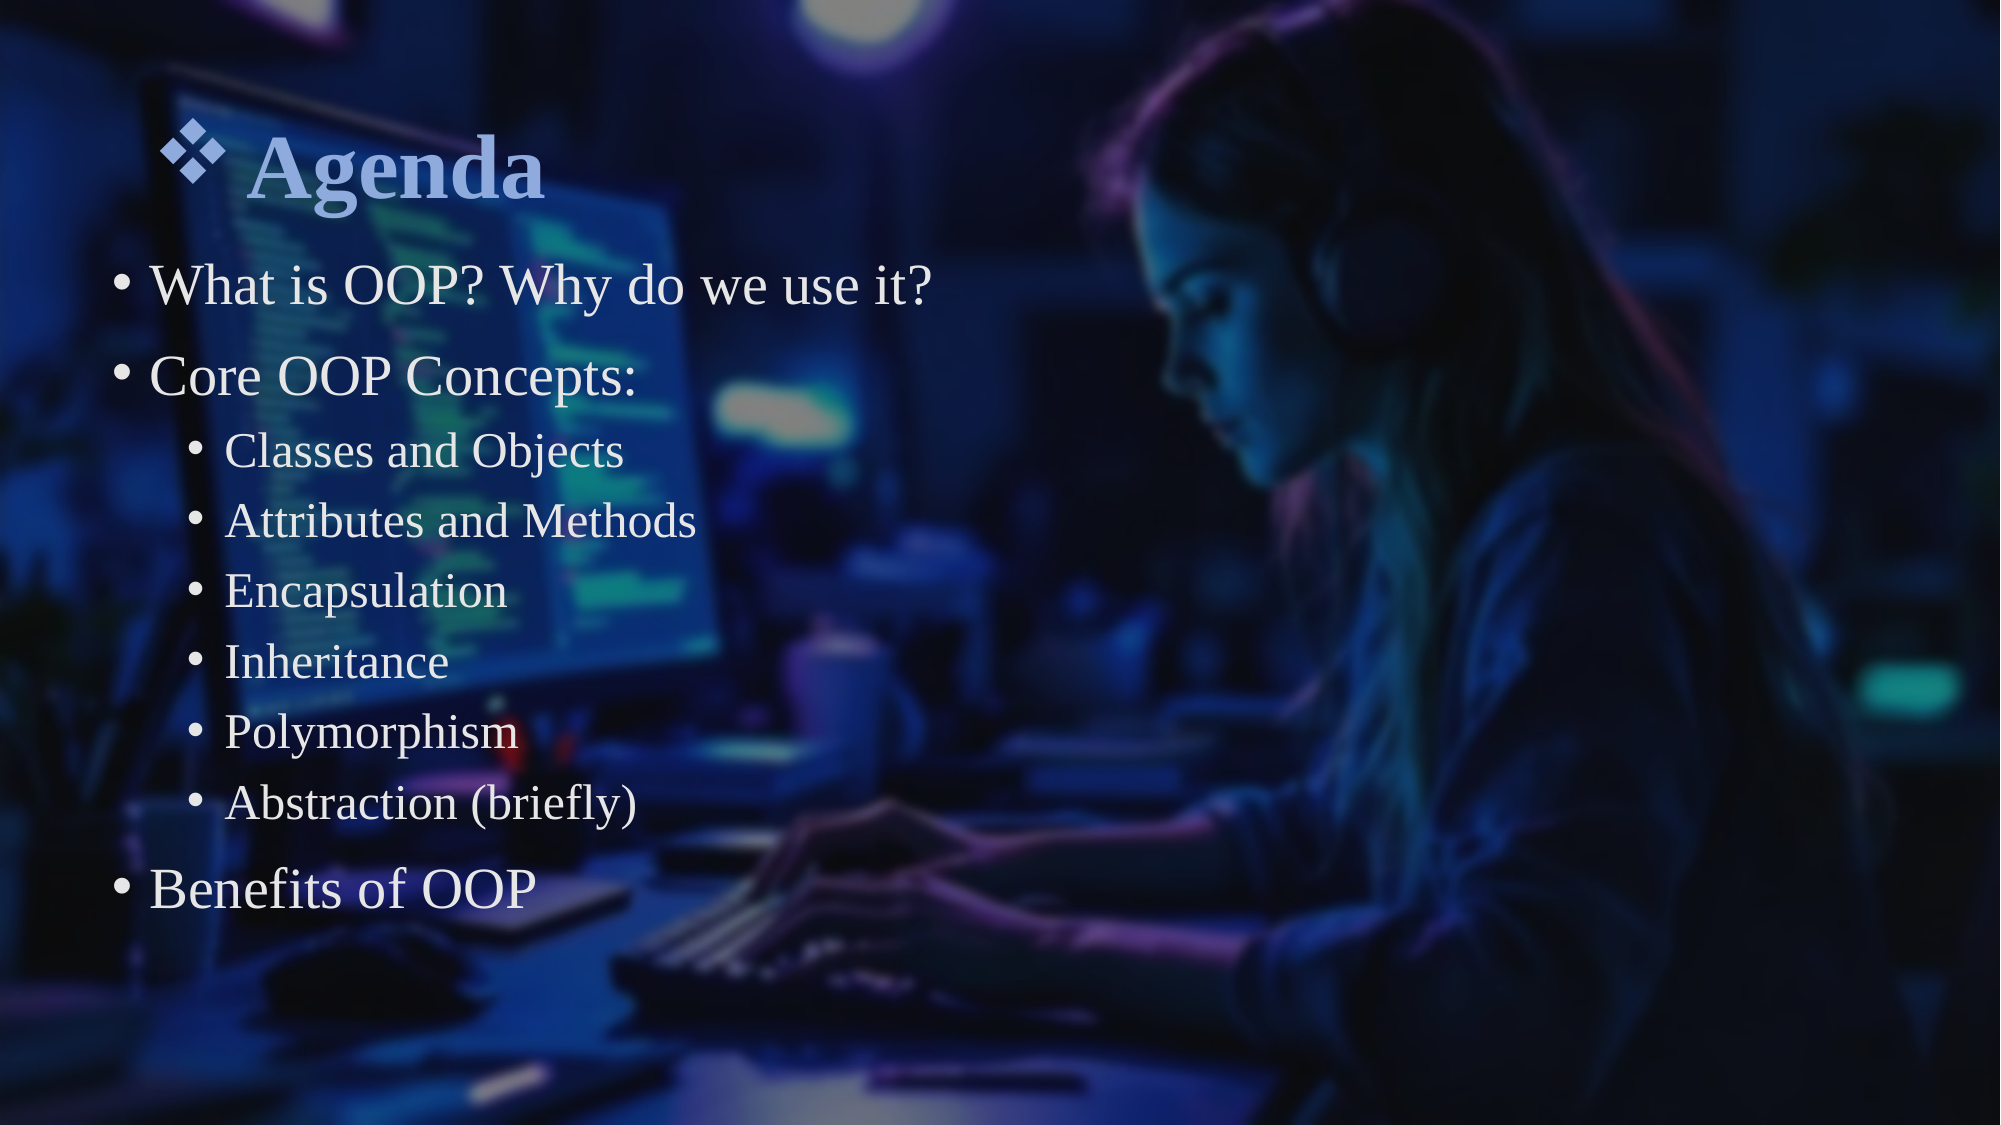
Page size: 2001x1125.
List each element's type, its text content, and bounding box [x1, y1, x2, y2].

title Agenda [137, 59, 1863, 238]
list What is OOP? Why do we use it? Core OOP Concepts: Classes and Objects Attributes and Methods Encapsulation Inheritance Polymorphism Abstraction (briefly) Benefits of OOP [96, 238, 1863, 1014]
picture [0, 0, 2000, 1125]
